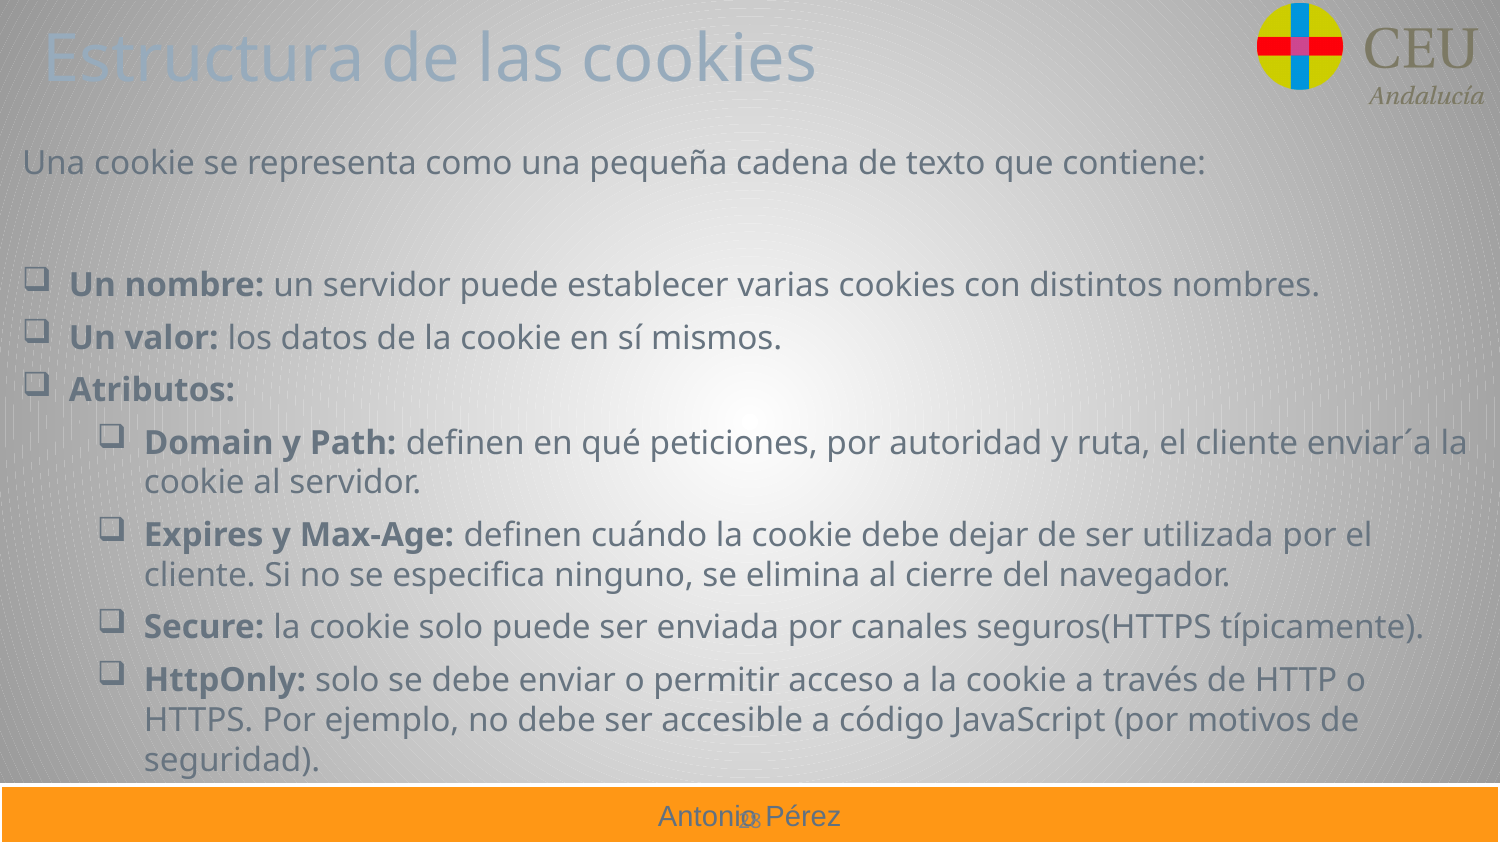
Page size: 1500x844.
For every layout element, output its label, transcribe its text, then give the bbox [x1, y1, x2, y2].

title Estructura de las cookies [0, 0, 1286, 107]
list Una cookie se representa como una pequeña cadena de texto que contiene: Un nombre: un servidor puede establecer varias cookies con distintos nombres. Un valor: los datos de la cookie en sí mismos. Atributos: Domain y Path: definen en qué peticiones, por autoridad y ruta, el cliente enviar´a la cookie al servidor. Expires y Max-Age: definen cuándo la cookie debe dejar de ser utilizada por el cliente. Si no se especifica ninguno, se elimina al cierre del navegador. Secure: la cookie solo puede ser enviada por canales seguros(HTTPS típicamente). HttpOnly: solo se debe enviar o permitir acceso a la cookie a través de HTTP o HTTPS. Por ejemplo, no debe ser accesible a código JavaScript (por motivos de seguridad). [7, 126, 1500, 316]
slide_number 28 [705, 792, 795, 844]
picture [1246, 0, 1499, 119]
